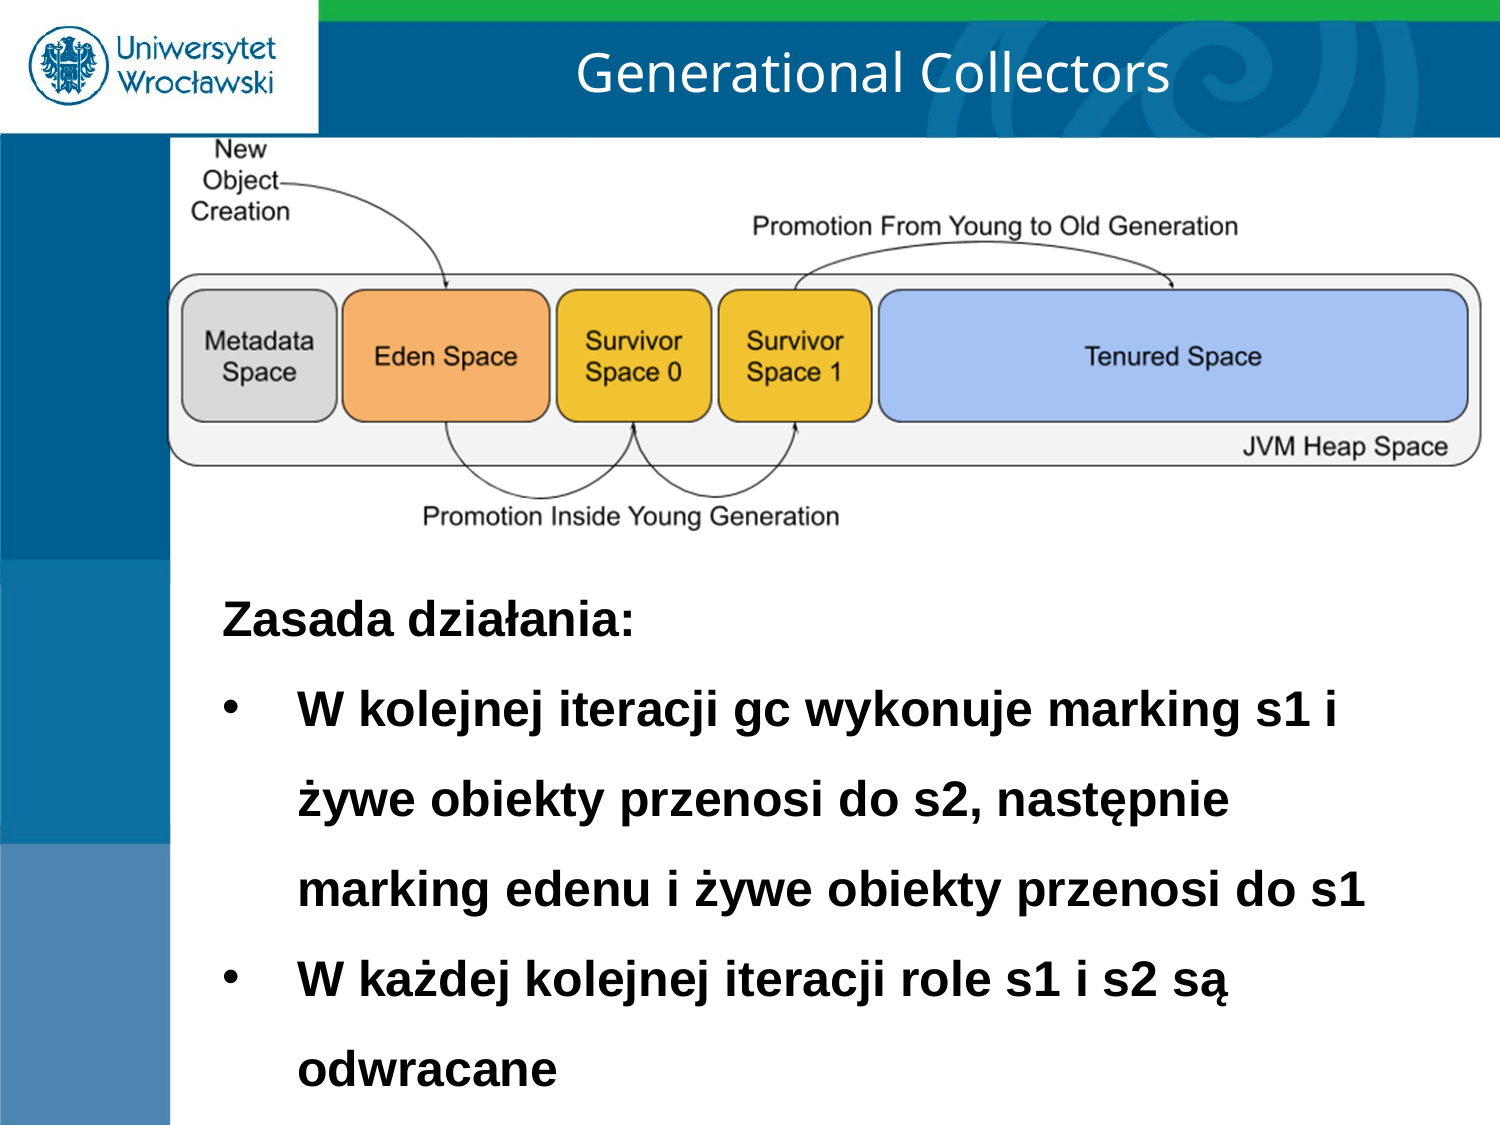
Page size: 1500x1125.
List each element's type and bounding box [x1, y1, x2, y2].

picture [0, 585, 6, 838]
picture [0, 0, 1500, 134]
text_box [324, 30, 1424, 111]
text_box [207, 548, 1424, 1104]
picture [0, 135, 1500, 1125]
